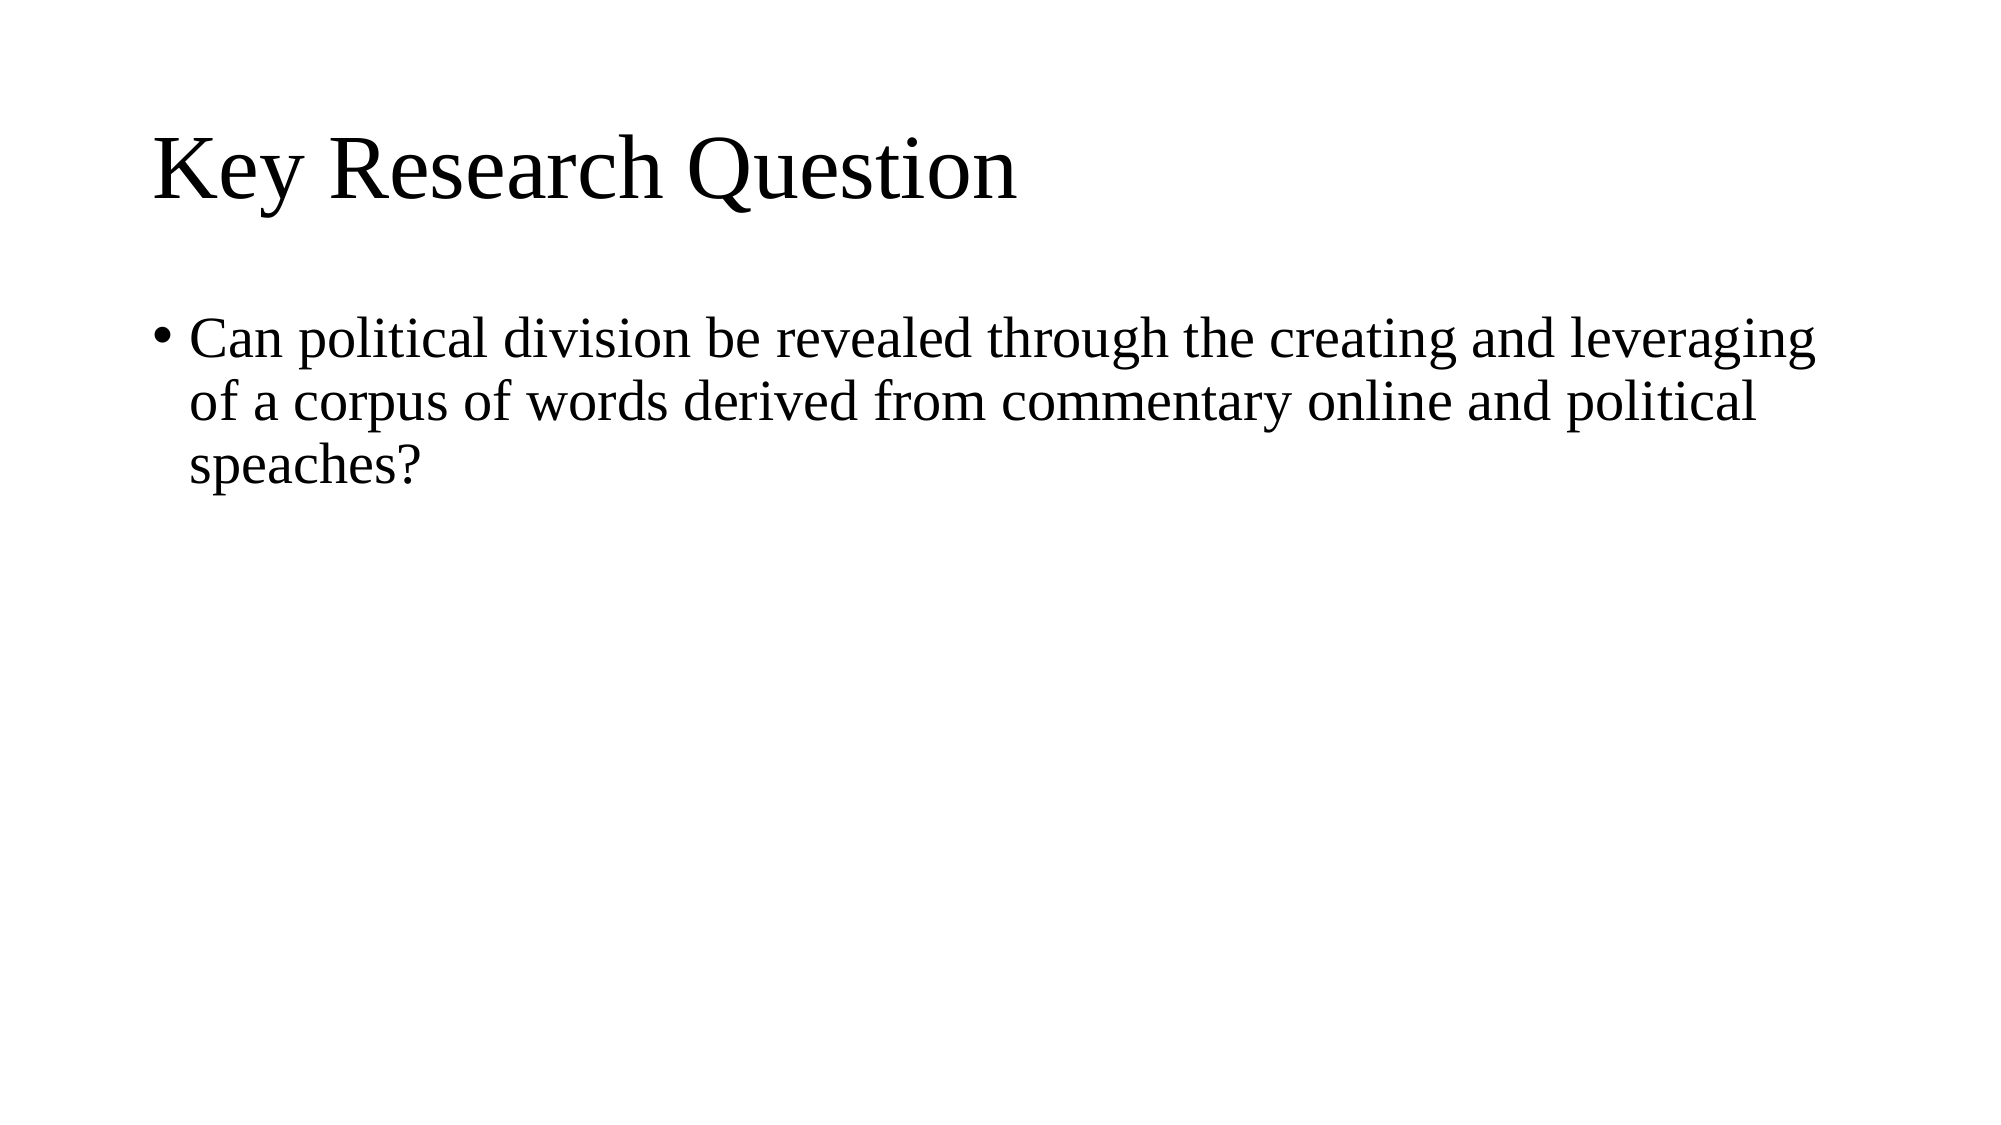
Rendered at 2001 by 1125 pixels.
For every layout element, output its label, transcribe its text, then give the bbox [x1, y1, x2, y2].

title Key Research Question [137, 59, 1863, 278]
list Can political division be revealed through the creating and leveraging of a corpus of words derived from commentary online and political speaches? [137, 299, 1863, 1014]
